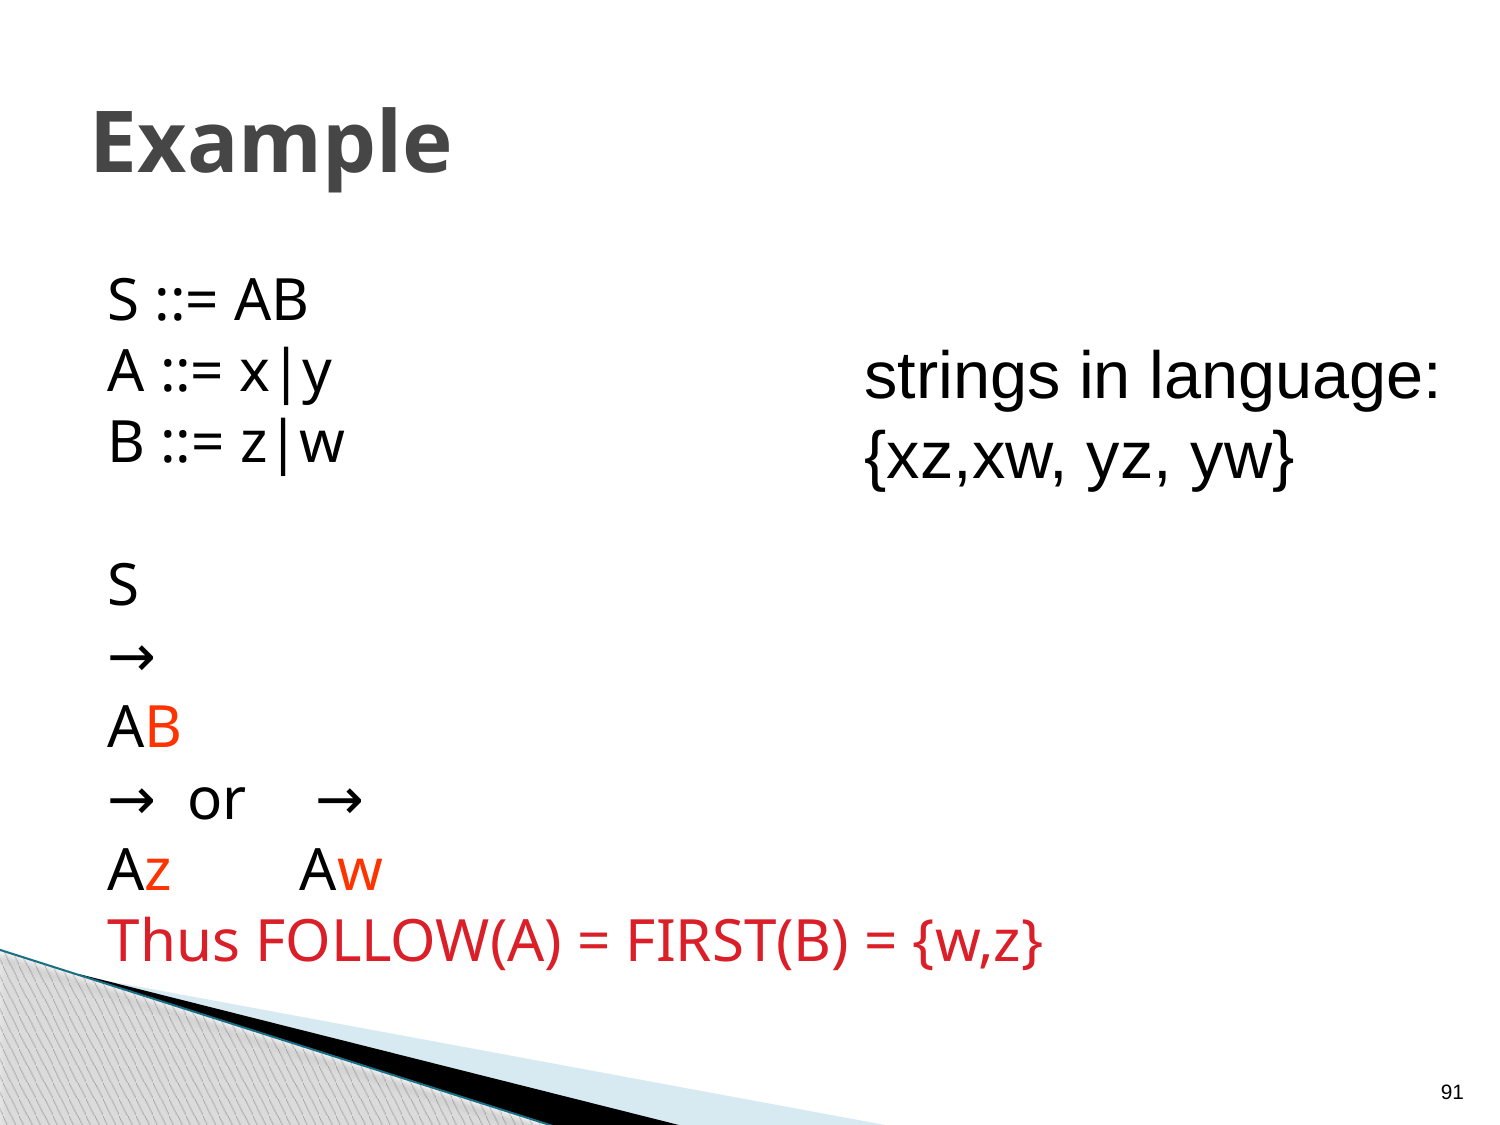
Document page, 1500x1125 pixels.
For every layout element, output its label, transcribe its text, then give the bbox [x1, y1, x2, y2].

text_box strings in language: {xz,xw, yz, yw} [849, 324, 1463, 500]
slide_number 91 [1418, 1051, 1479, 1112]
list S ::= AB A ::= x|y B ::= z|w S → AB → or → Az Aw Thus FOLLOW(A) = FIRST(B) = {w,z} [75, 262, 1300, 1075]
title Example [75, 45, 1425, 233]
